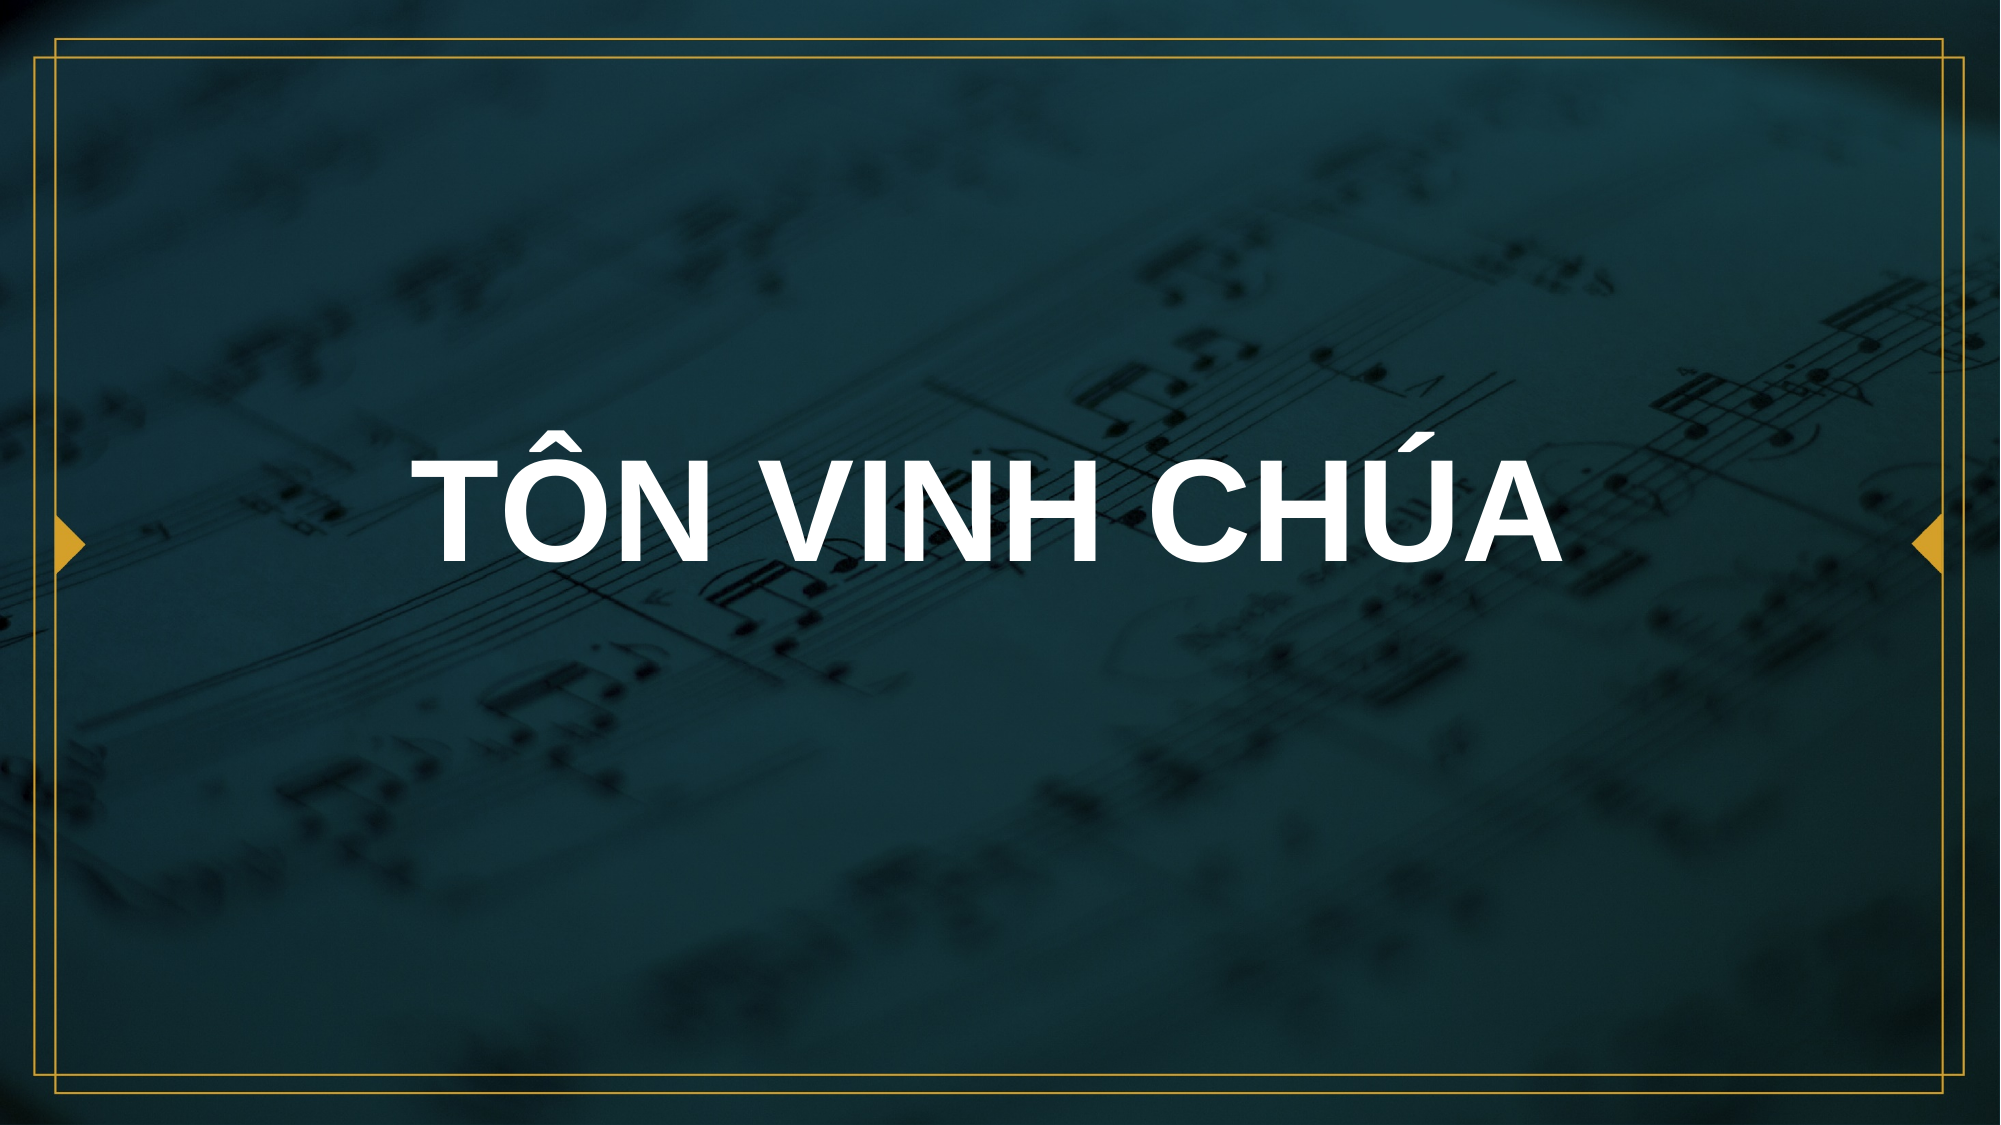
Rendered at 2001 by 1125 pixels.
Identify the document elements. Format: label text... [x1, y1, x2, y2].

picture [0, 0, 2000, 1125]
title TÔN VINH CHÚA [103, 151, 1875, 821]
